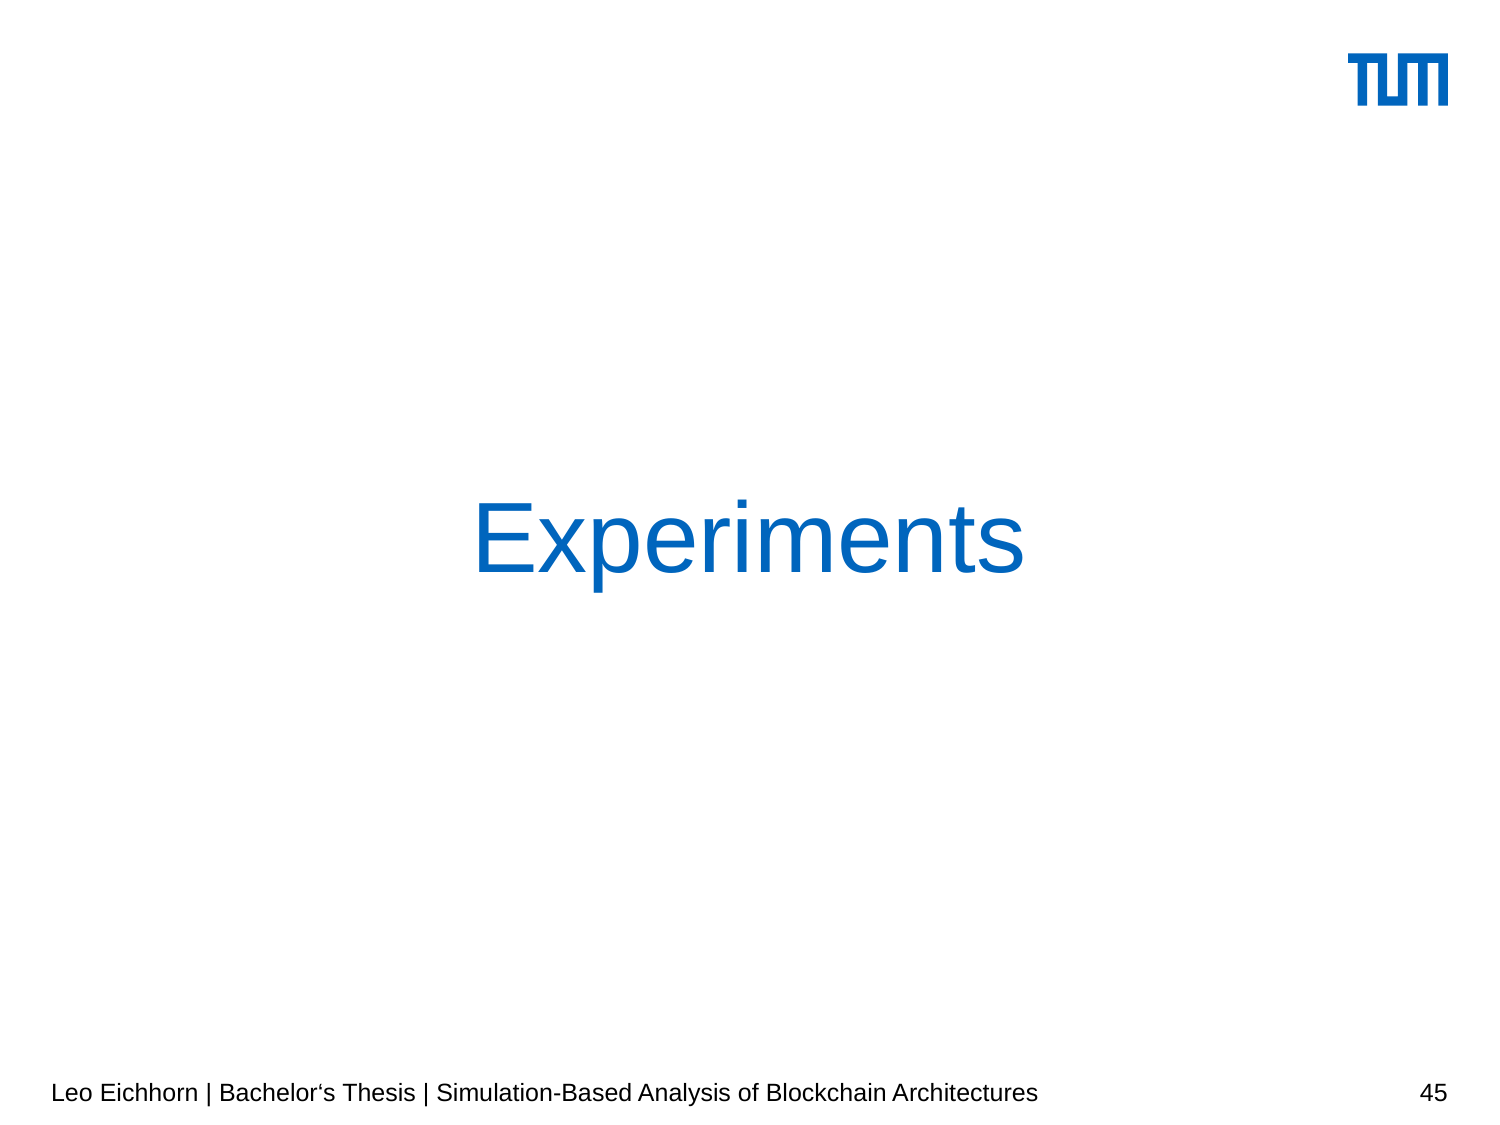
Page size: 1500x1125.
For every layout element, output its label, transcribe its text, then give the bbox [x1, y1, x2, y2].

title Experiments [51, 525, 1447, 714]
text_box Leo Eichhorn | Bachelor‘s Thesis | Simulation-Based Analysis of Blockchain Architectures [50, 1061, 1112, 1122]
text_box 45 [1112, 1061, 1448, 1122]
list [52, 289, 1449, 1060]
